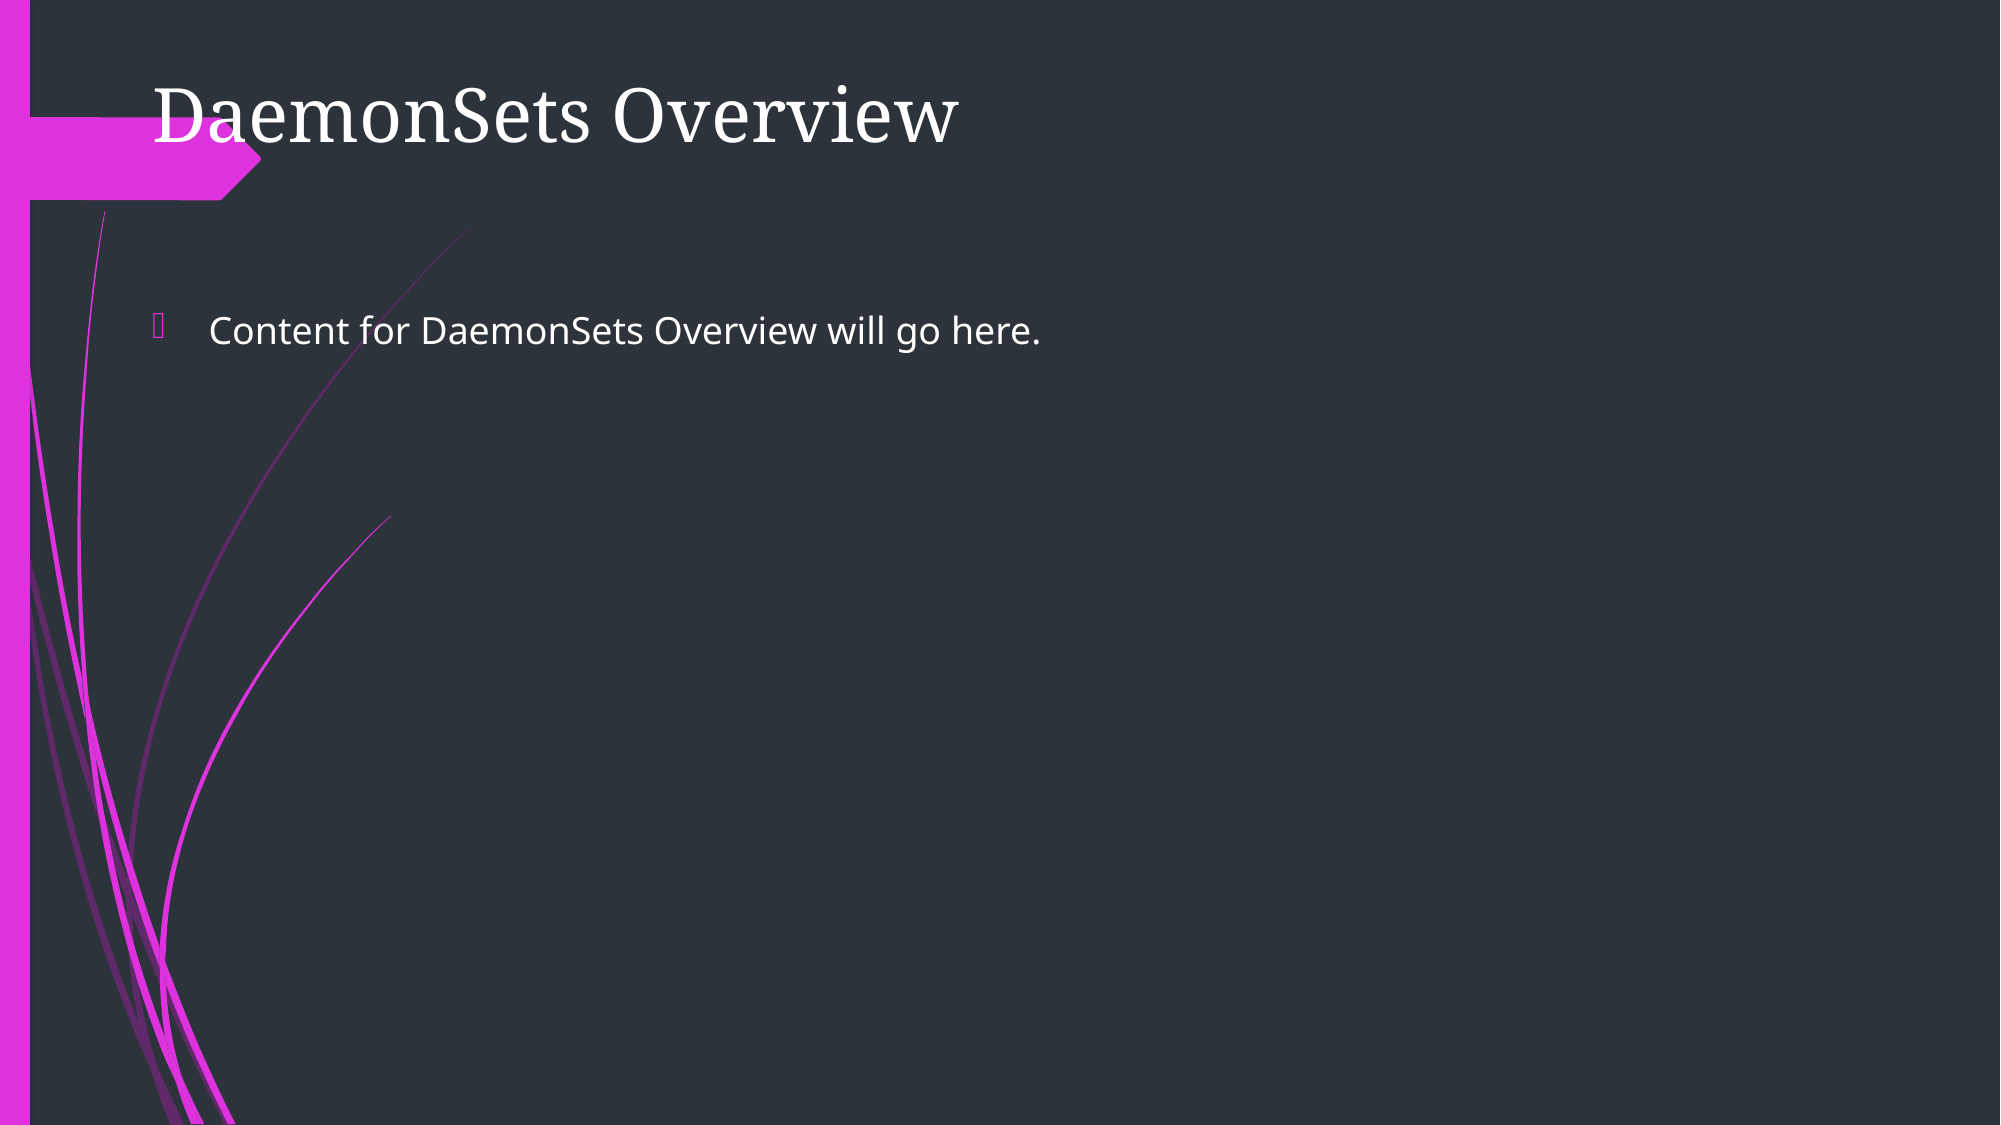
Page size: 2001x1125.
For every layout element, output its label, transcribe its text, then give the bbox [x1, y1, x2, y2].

text_box Content for DaemonSets Overview will go here. [137, 299, 1863, 1014]
text_box DaemonSets Overview [137, 59, 1863, 278]
